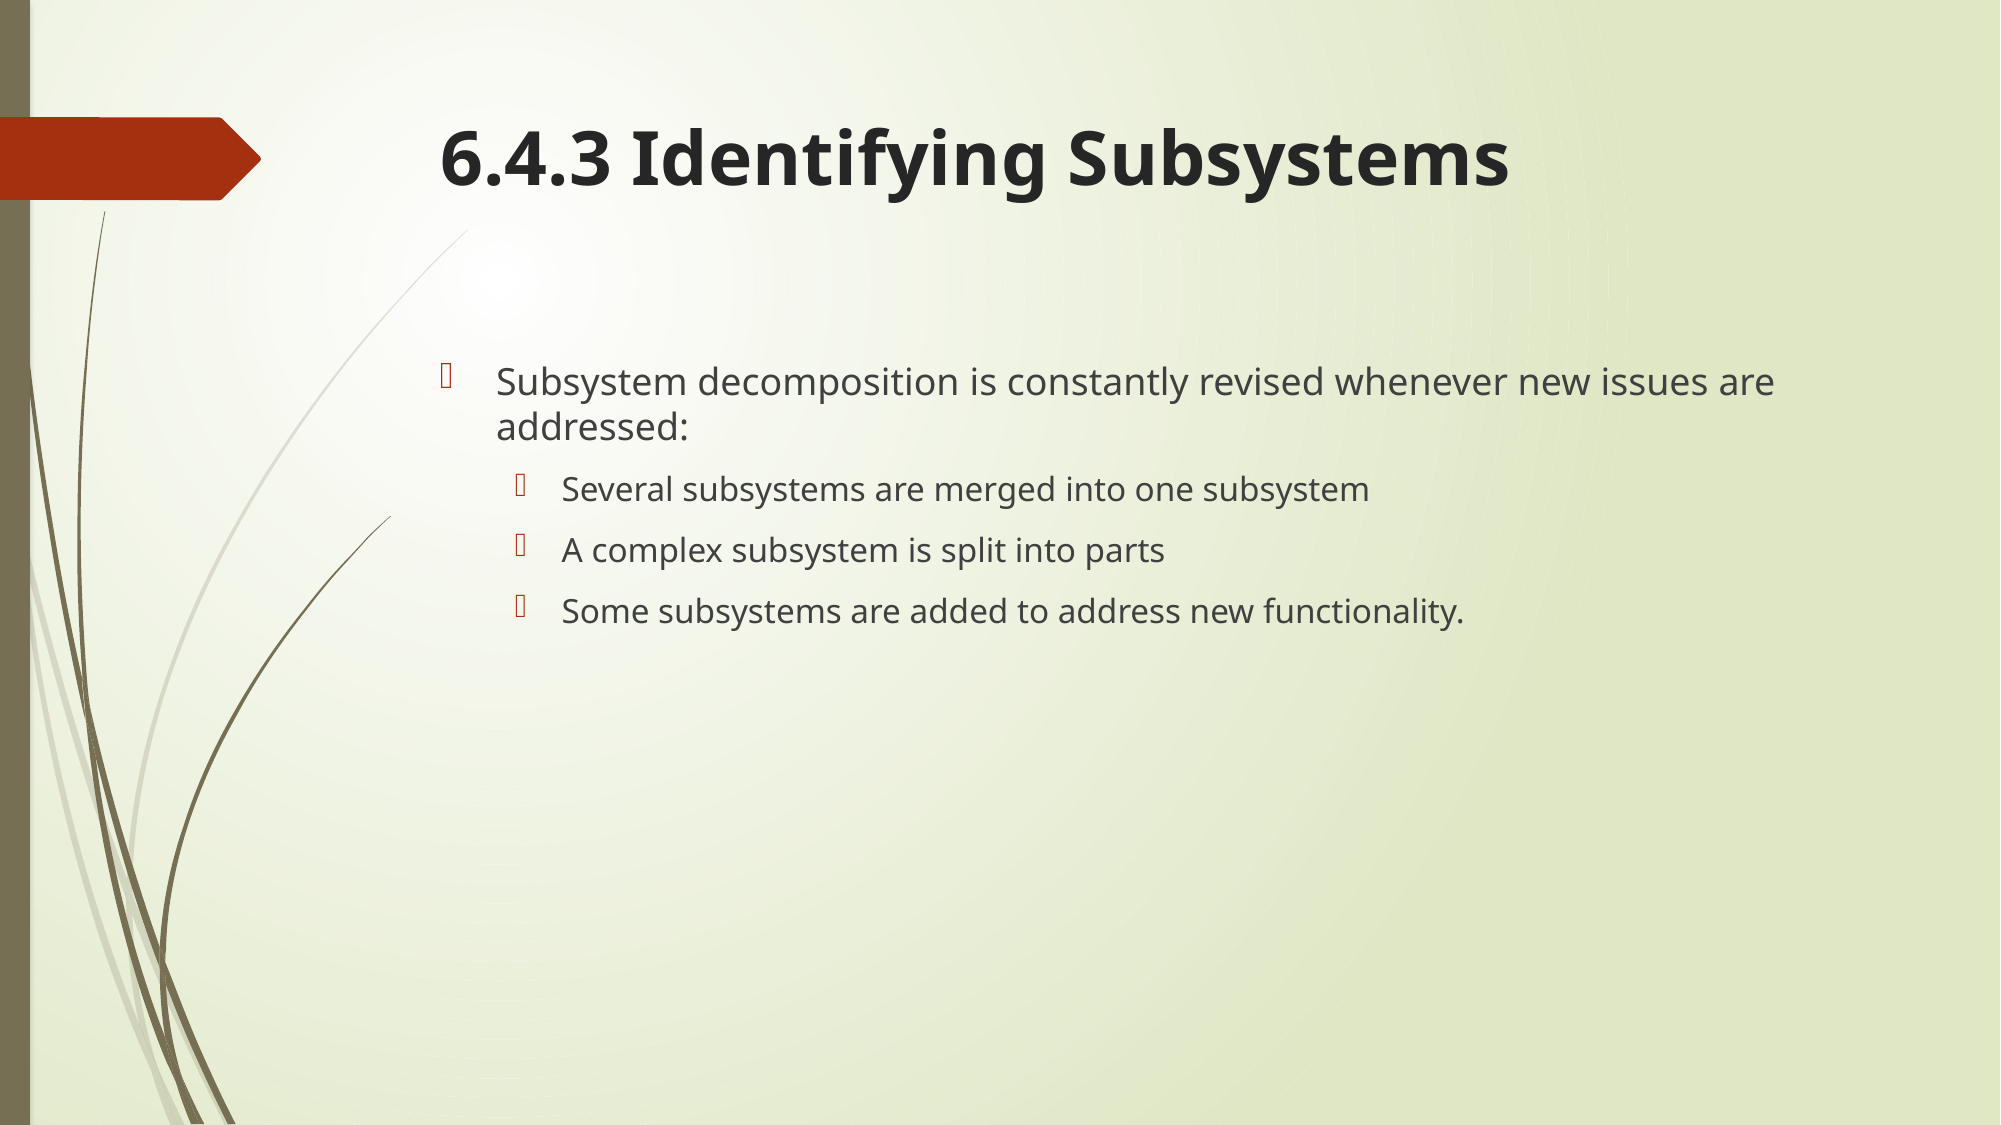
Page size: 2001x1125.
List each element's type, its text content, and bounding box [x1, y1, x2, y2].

list Subsystem decomposition is constantly revised whenever new issues are addressed: Several subsystems are merged into one subsystem A complex subsystem is split into parts Some subsystems are added to address new functionality. [424, 350, 1888, 970]
title 6.4.3 Identifying Subsystems [425, 102, 1888, 313]
